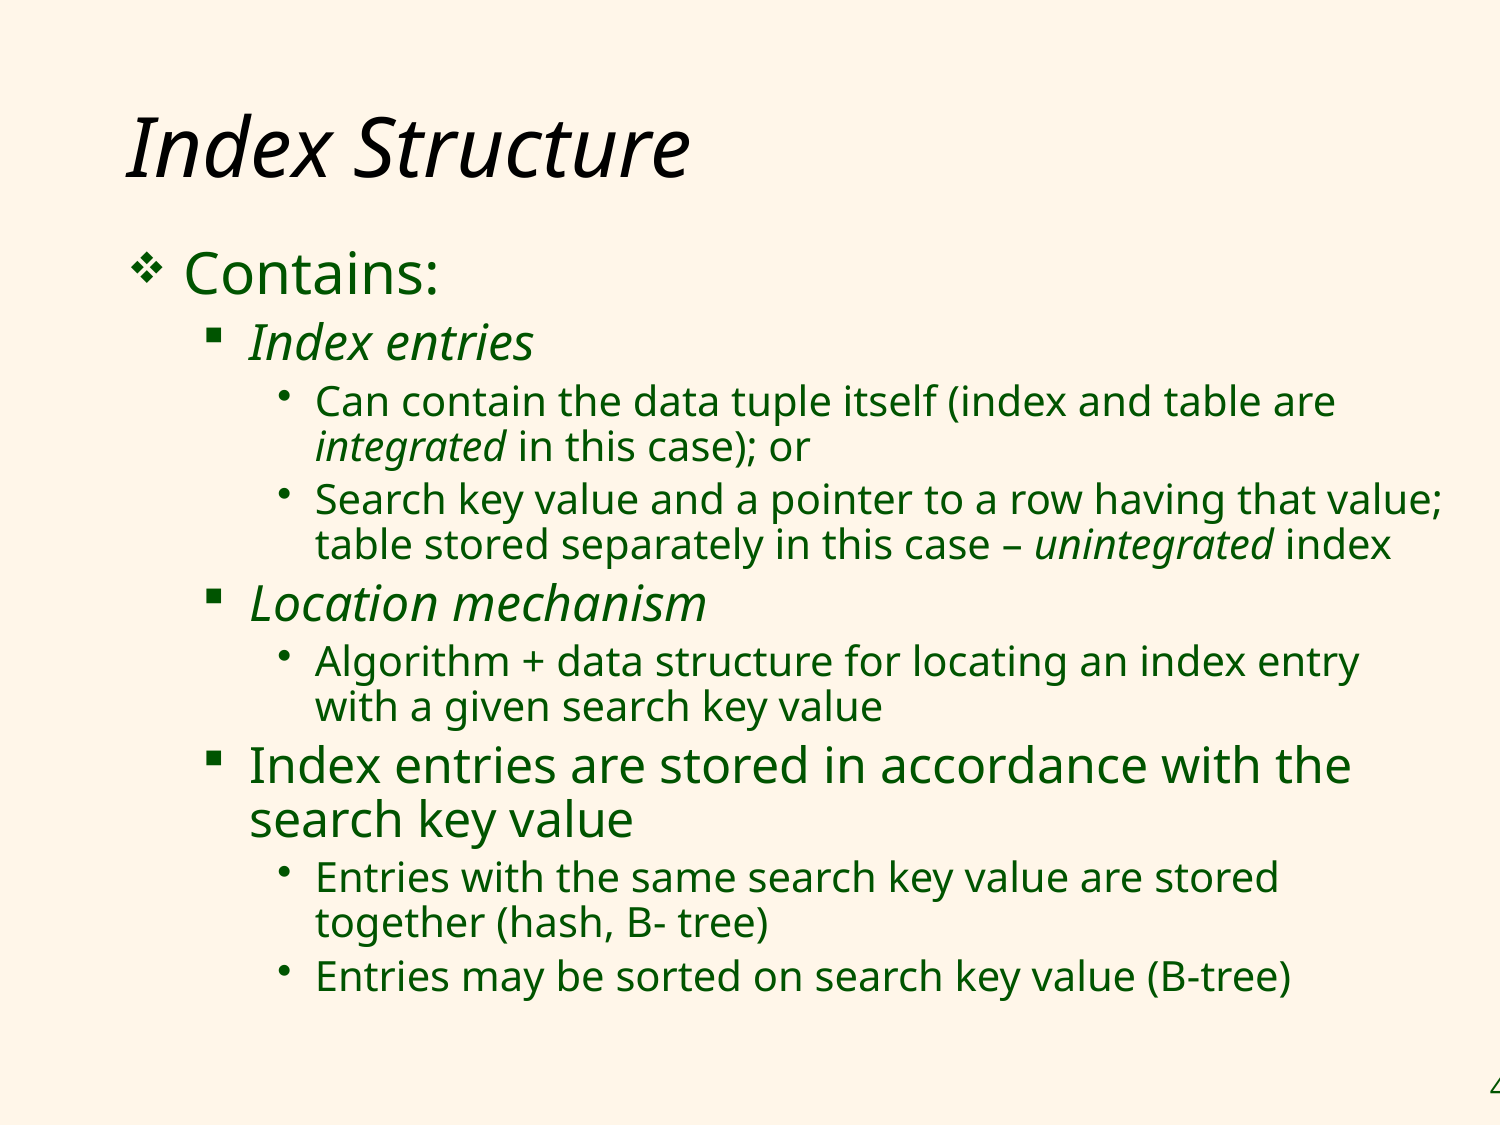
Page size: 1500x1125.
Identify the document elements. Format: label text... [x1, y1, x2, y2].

title Index Structure [112, 50, 1388, 237]
list Contains: Index entries Can contain the data tuple itself (index and table are integrated in this case); or Search key value and a pointer to a row having that value; table stored separately in this case – unintegrated index Location mechanism Algorithm + data structure for locating an index entry with a given search key value Index entries are stored in accordance with the search key value Entries with the same search key value are stored together (hash, B- tree) Entries may be sorted on search key value (B-tree) [112, 237, 1463, 1050]
